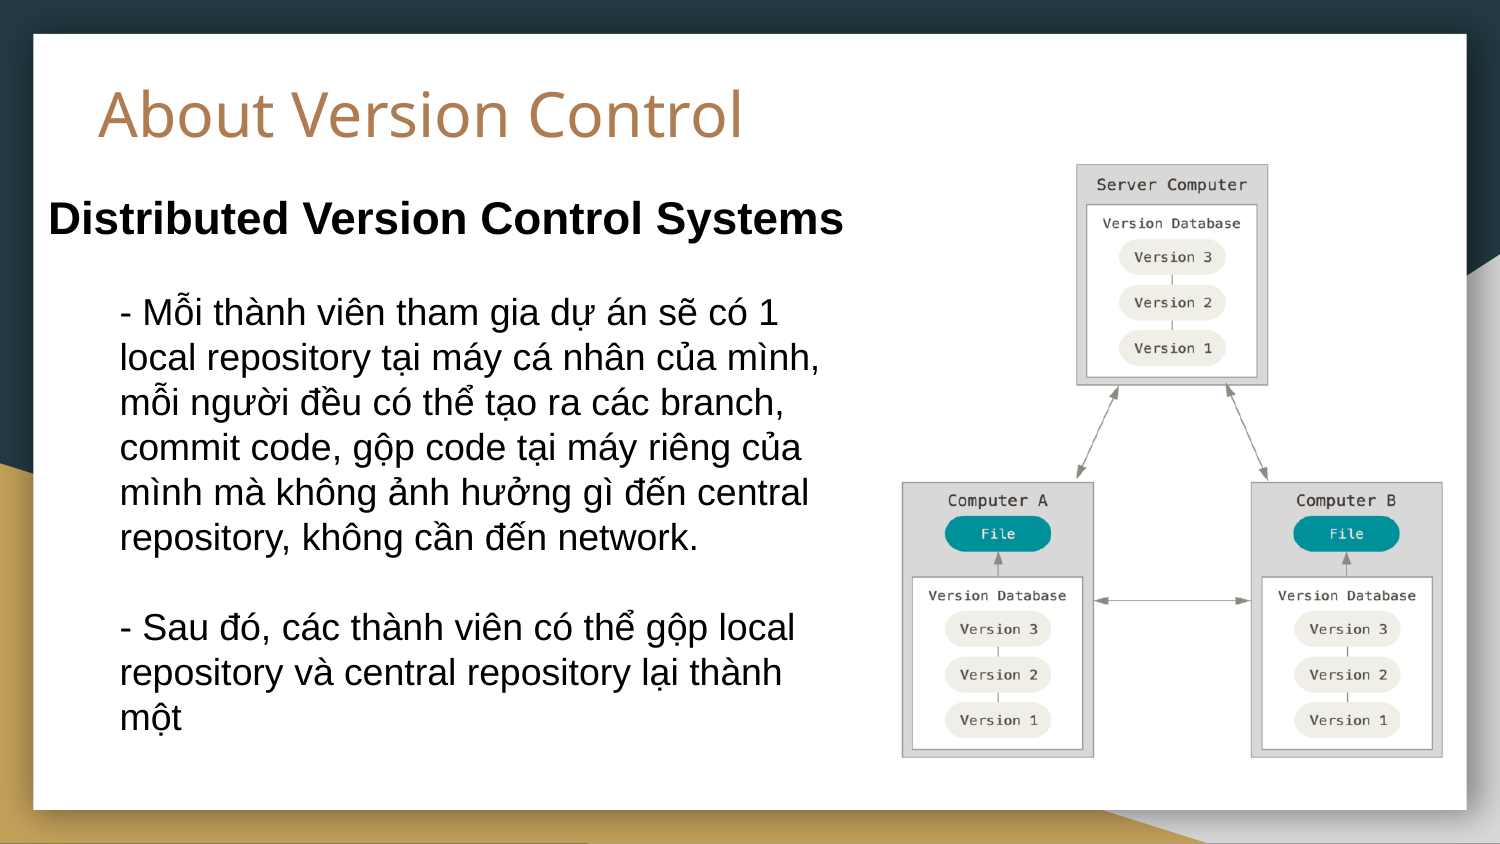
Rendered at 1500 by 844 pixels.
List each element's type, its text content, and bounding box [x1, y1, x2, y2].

title About Version Control [83, 59, 1098, 176]
picture [891, 155, 1453, 767]
text_box Distributed Version Control Systems - Mỗi thành viên tham gia dự án sẽ có 1 local repository tại máy cá nhân của mình, mỗi người đều có thể tạo ra các branch, commit code, gộp code tại máy riêng của mình mà không ảnh hưởng gì đến central repository, không cần đến network. - Sau đó, các thành viên có thể gộp local repository và central repository lại thành một [29, 173, 864, 785]
